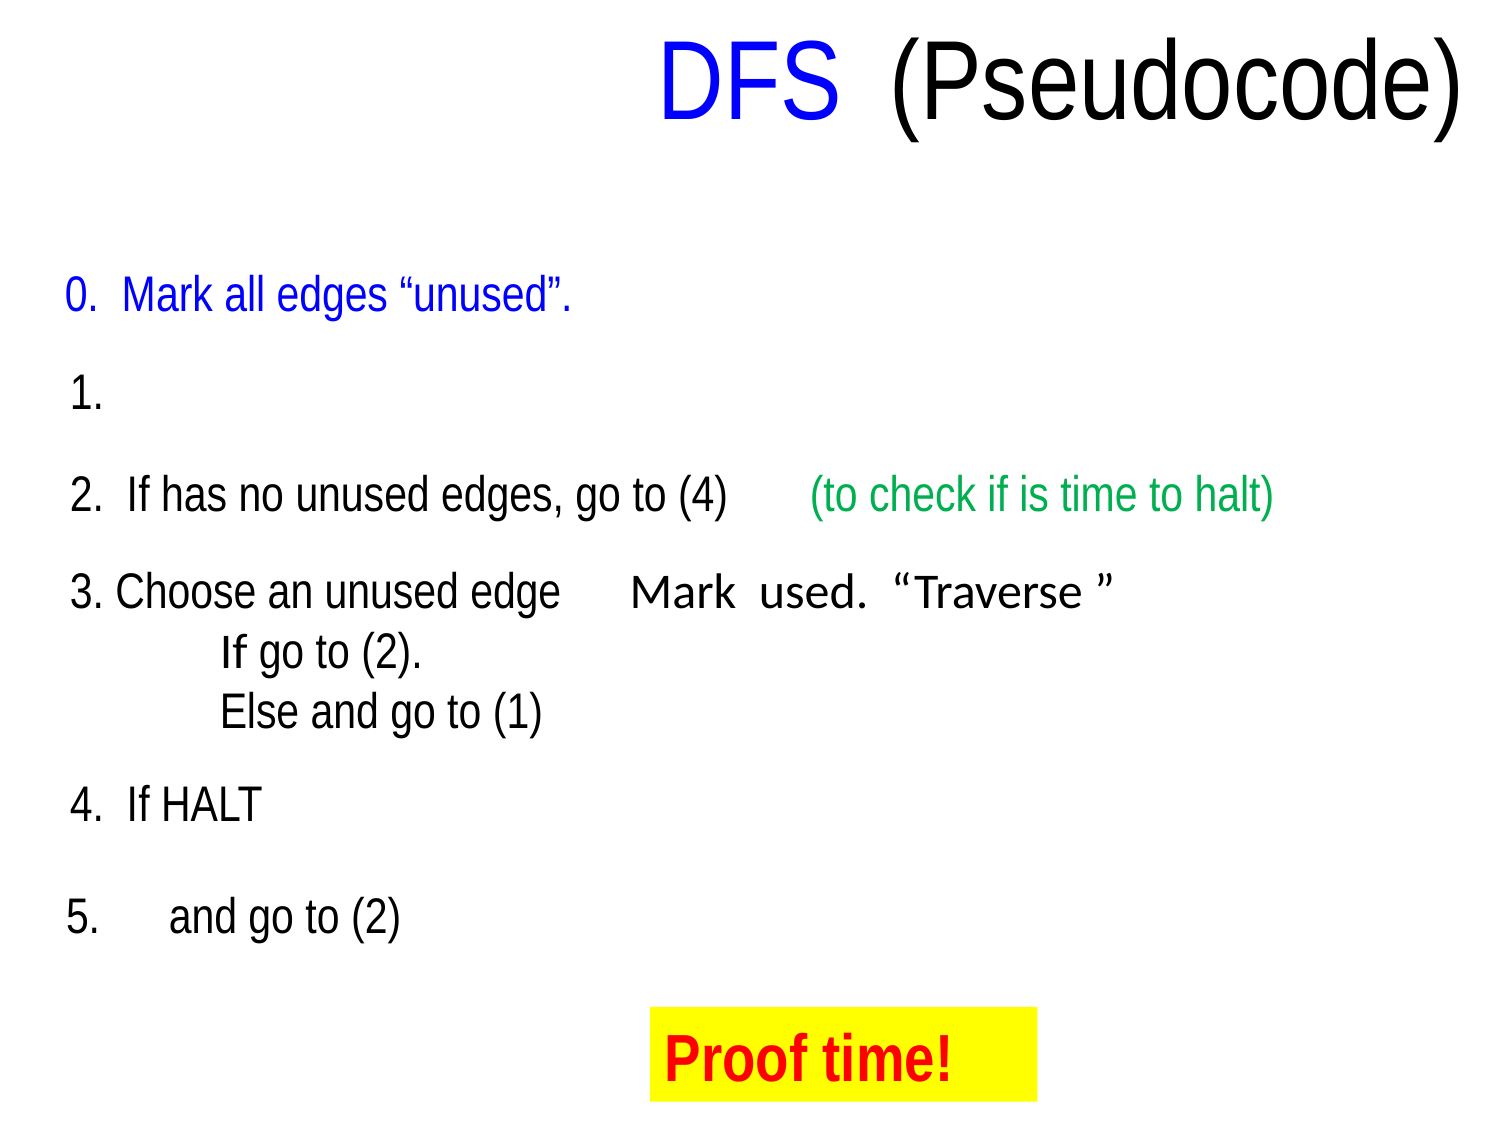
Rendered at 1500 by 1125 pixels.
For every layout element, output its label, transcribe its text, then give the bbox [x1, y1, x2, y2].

text_box Proof time! [649, 1006, 1038, 1102]
text_box (Pseudocode) [874, 0, 1488, 150]
text_box DFS [524, 0, 874, 150]
